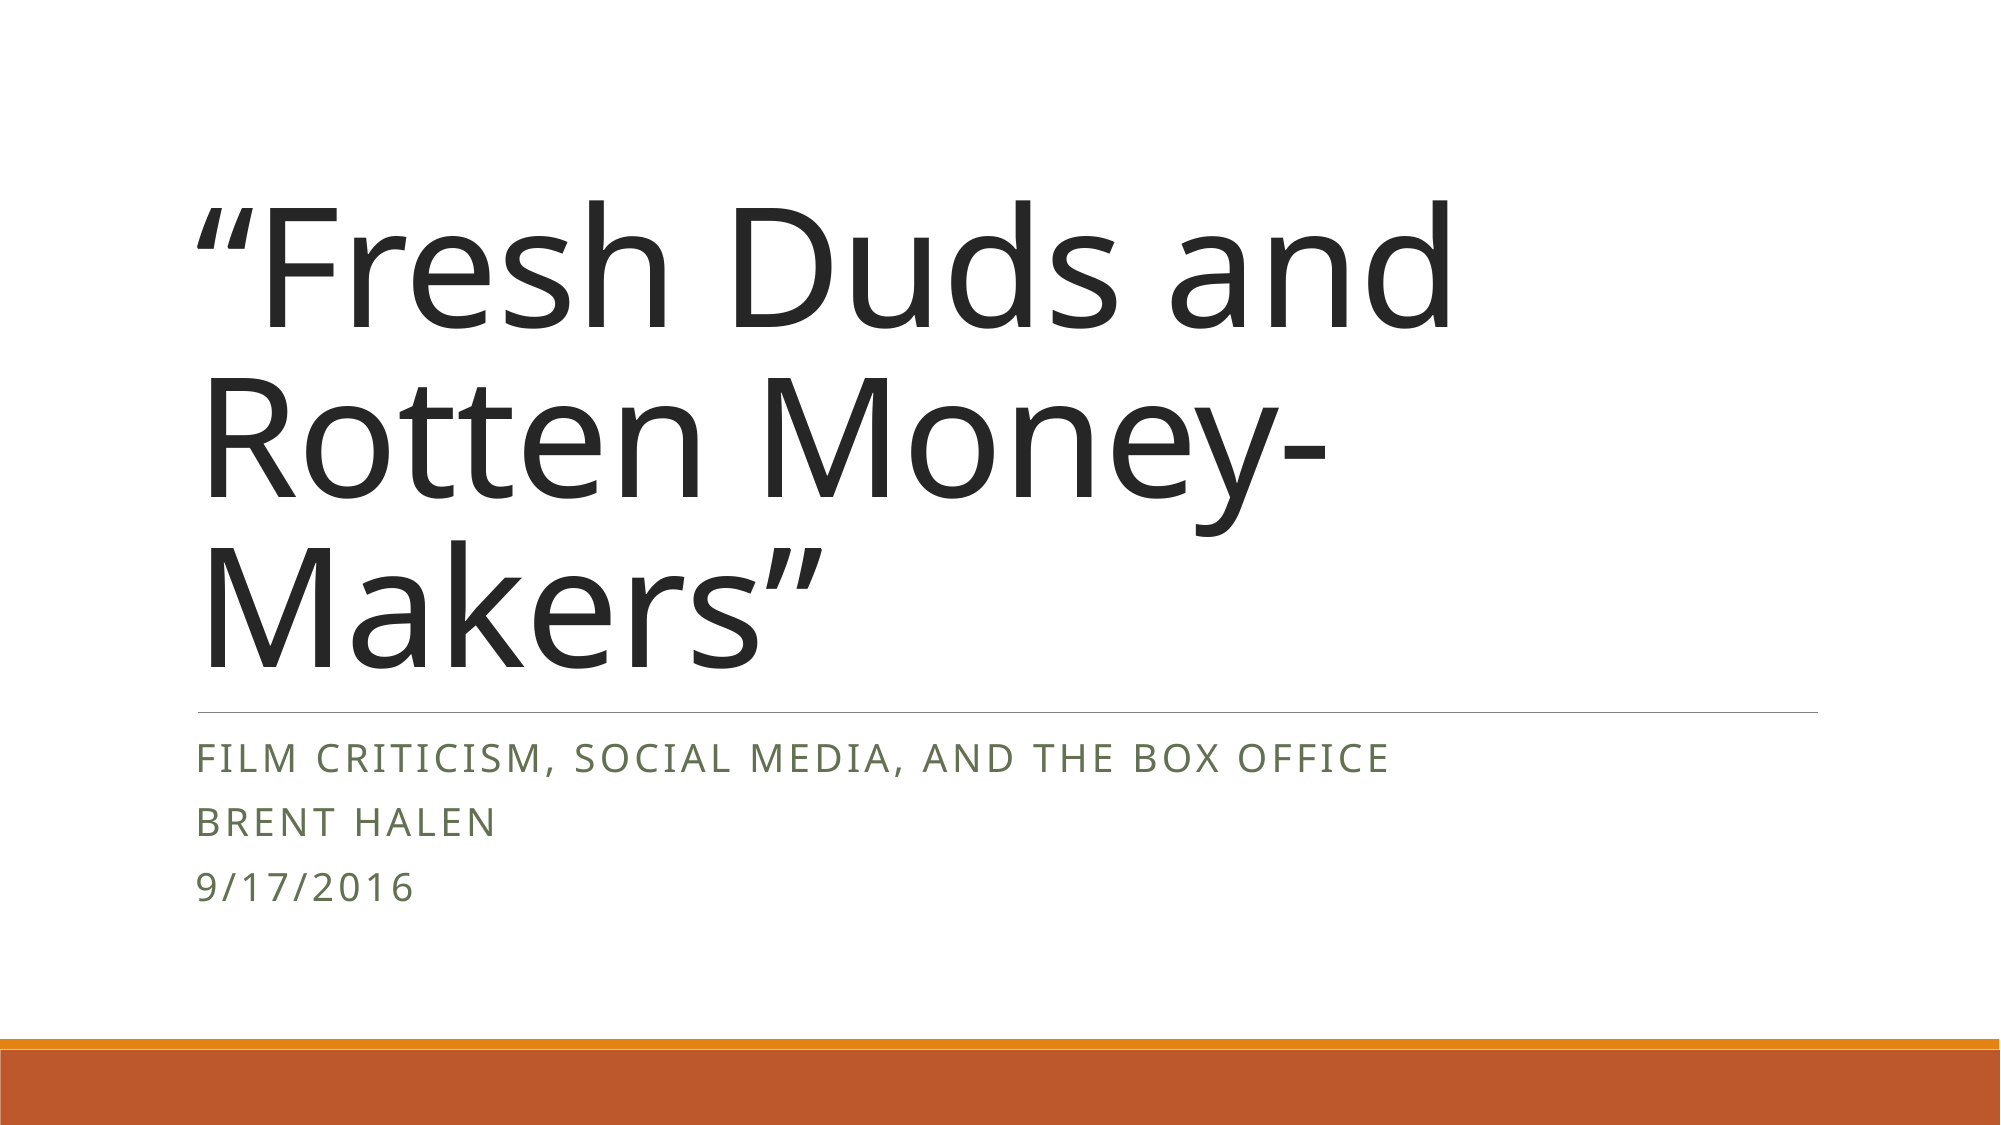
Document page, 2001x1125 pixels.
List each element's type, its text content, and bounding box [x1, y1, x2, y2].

subtitle Film Criticism, Social Media, and the Box Office Brent Halen 9/17/2016 [180, 730, 1831, 919]
title “Fresh Duds and Rotten Money-Makers” [180, 124, 1830, 710]
